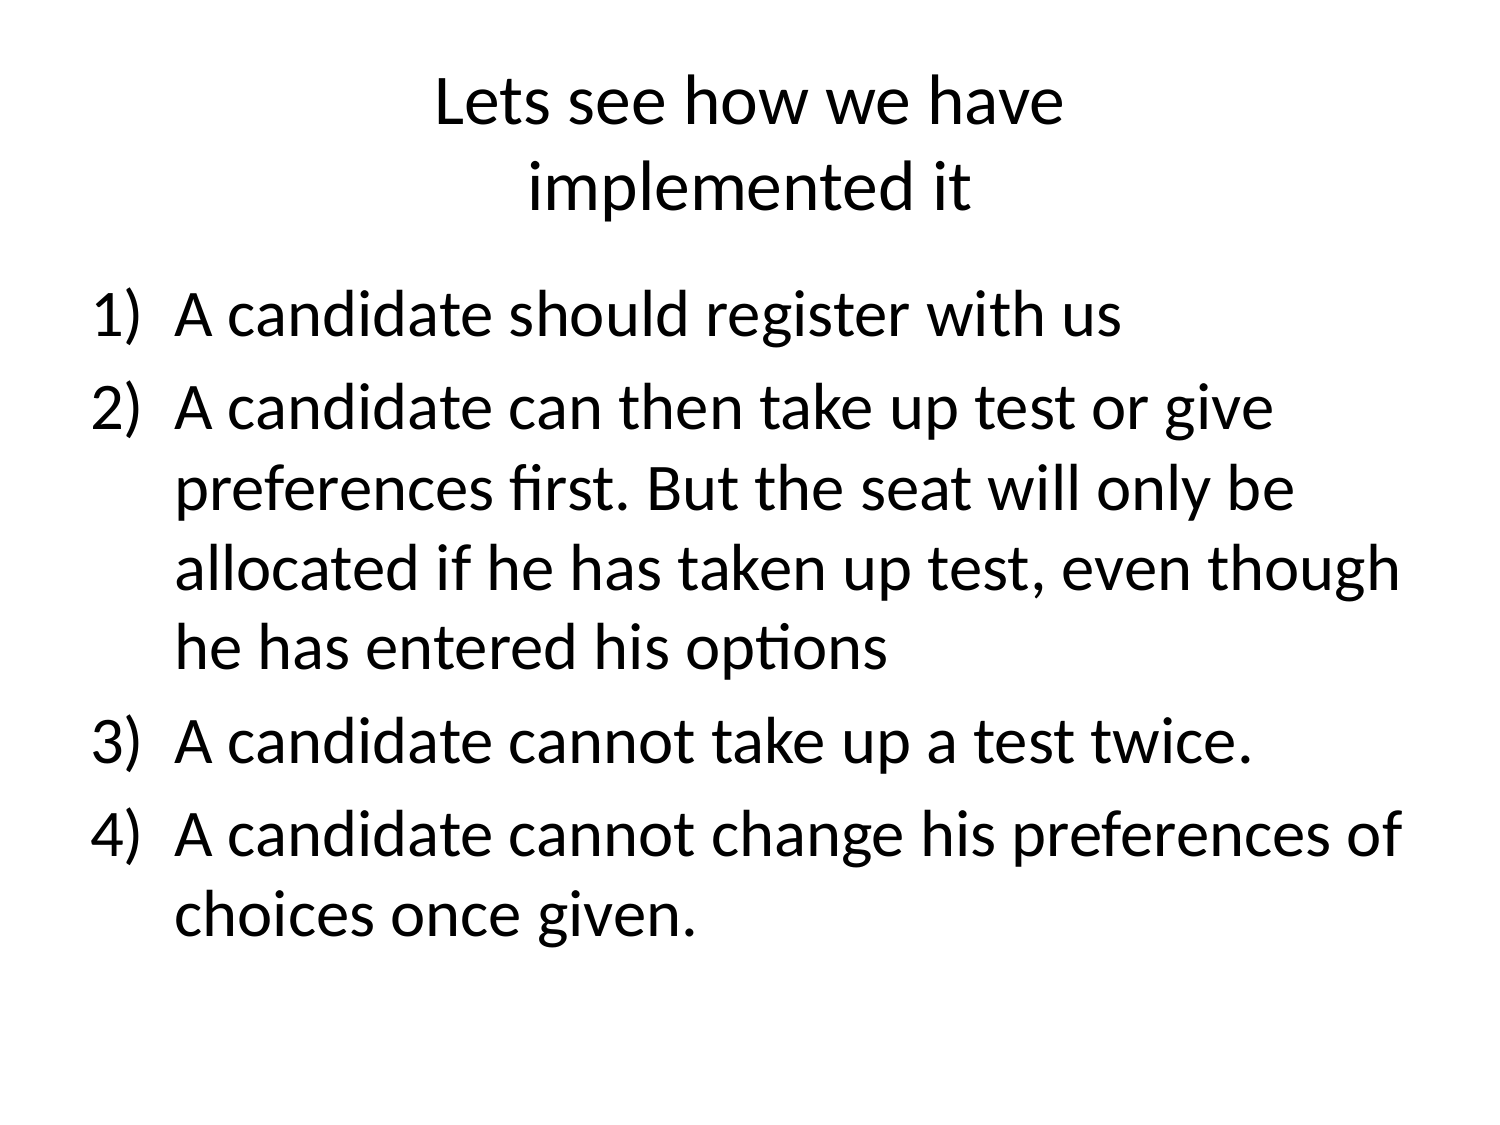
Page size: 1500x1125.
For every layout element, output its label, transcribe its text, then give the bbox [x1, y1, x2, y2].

list A candidate should register with us A candidate can then take up test or give preferences first. But the seat will only be allocated if he has taken up test, even though he has entered his options A candidate cannot take up a test twice. A candidate cannot change his preferences of choices once given. [75, 262, 1425, 1005]
title Lets see how we have implemented it [75, 45, 1425, 233]
